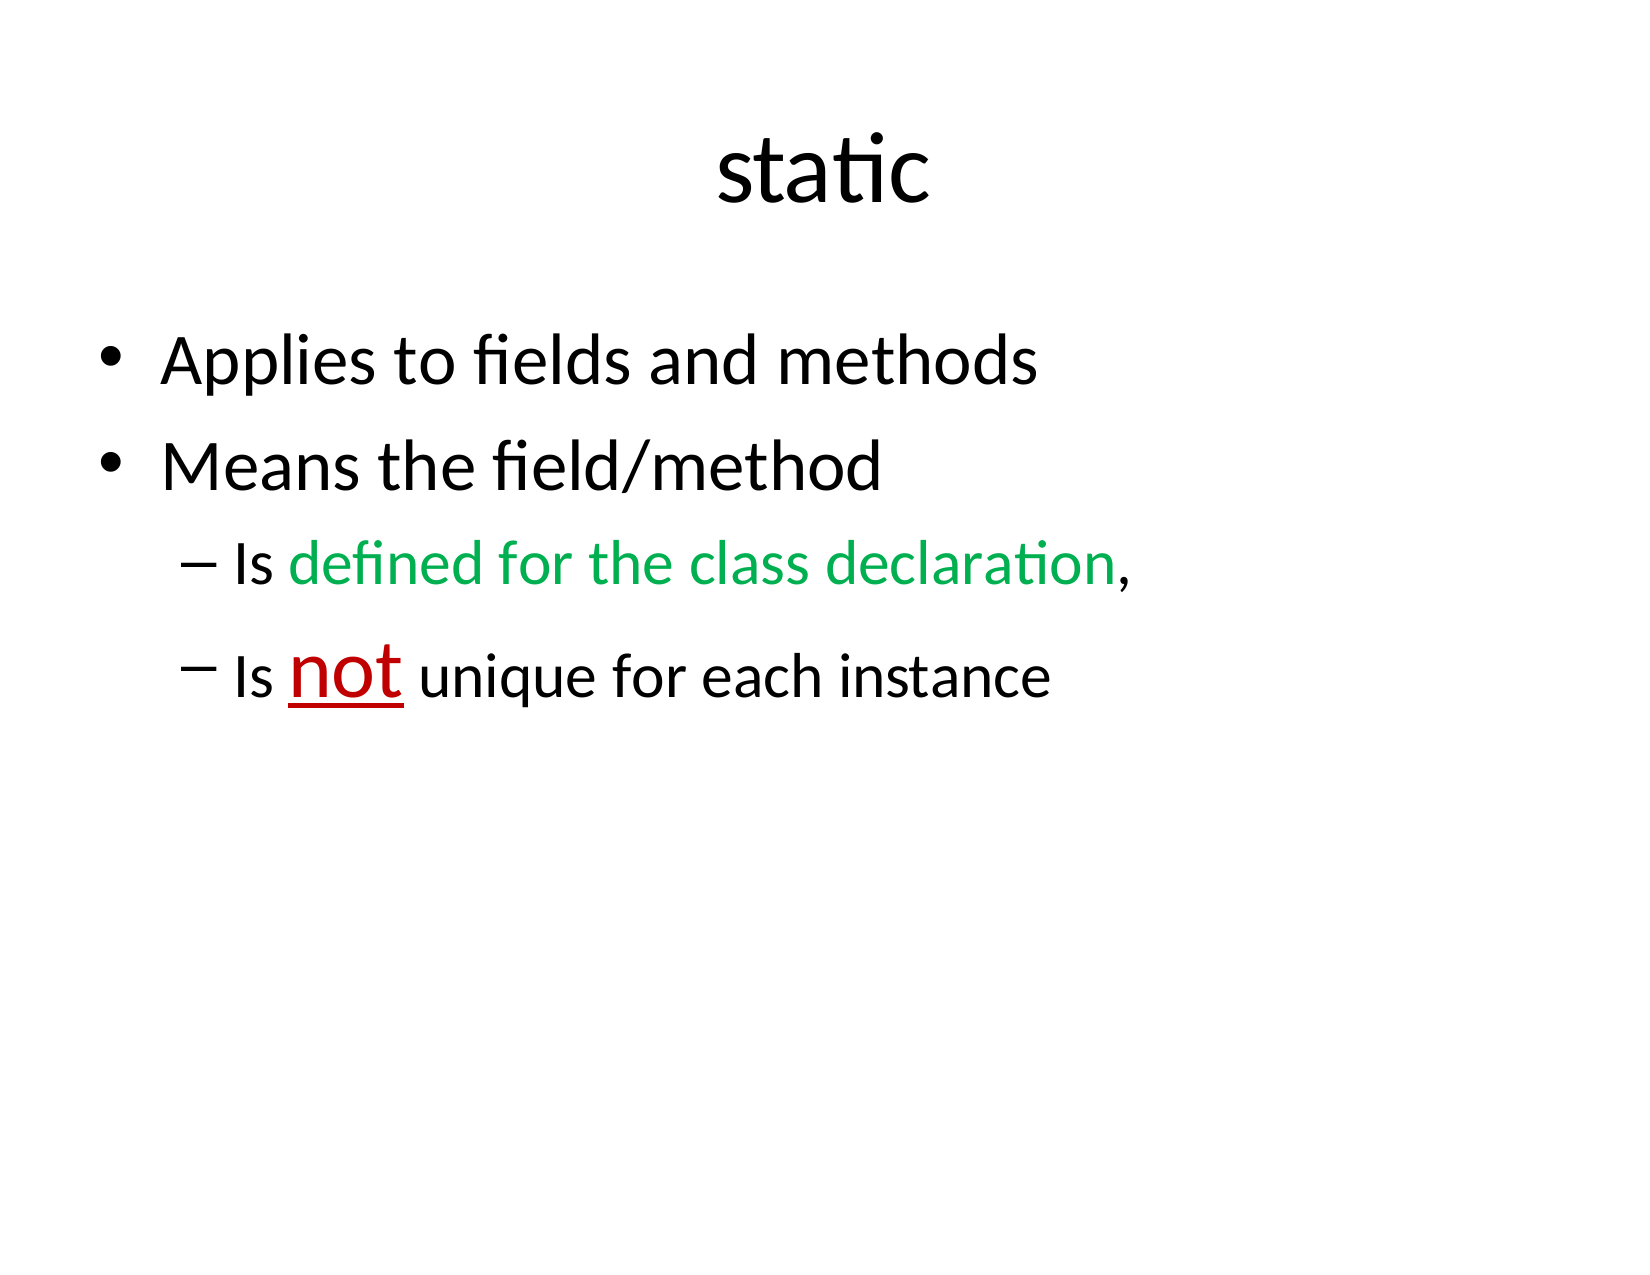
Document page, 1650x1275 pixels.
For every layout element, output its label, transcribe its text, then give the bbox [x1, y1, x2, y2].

title static [206, 104, 1444, 223]
text_box Applies to fields and methods Means the field/method Is defined for the class declaration, Is not unique for each instance [96, 311, 1141, 693]
